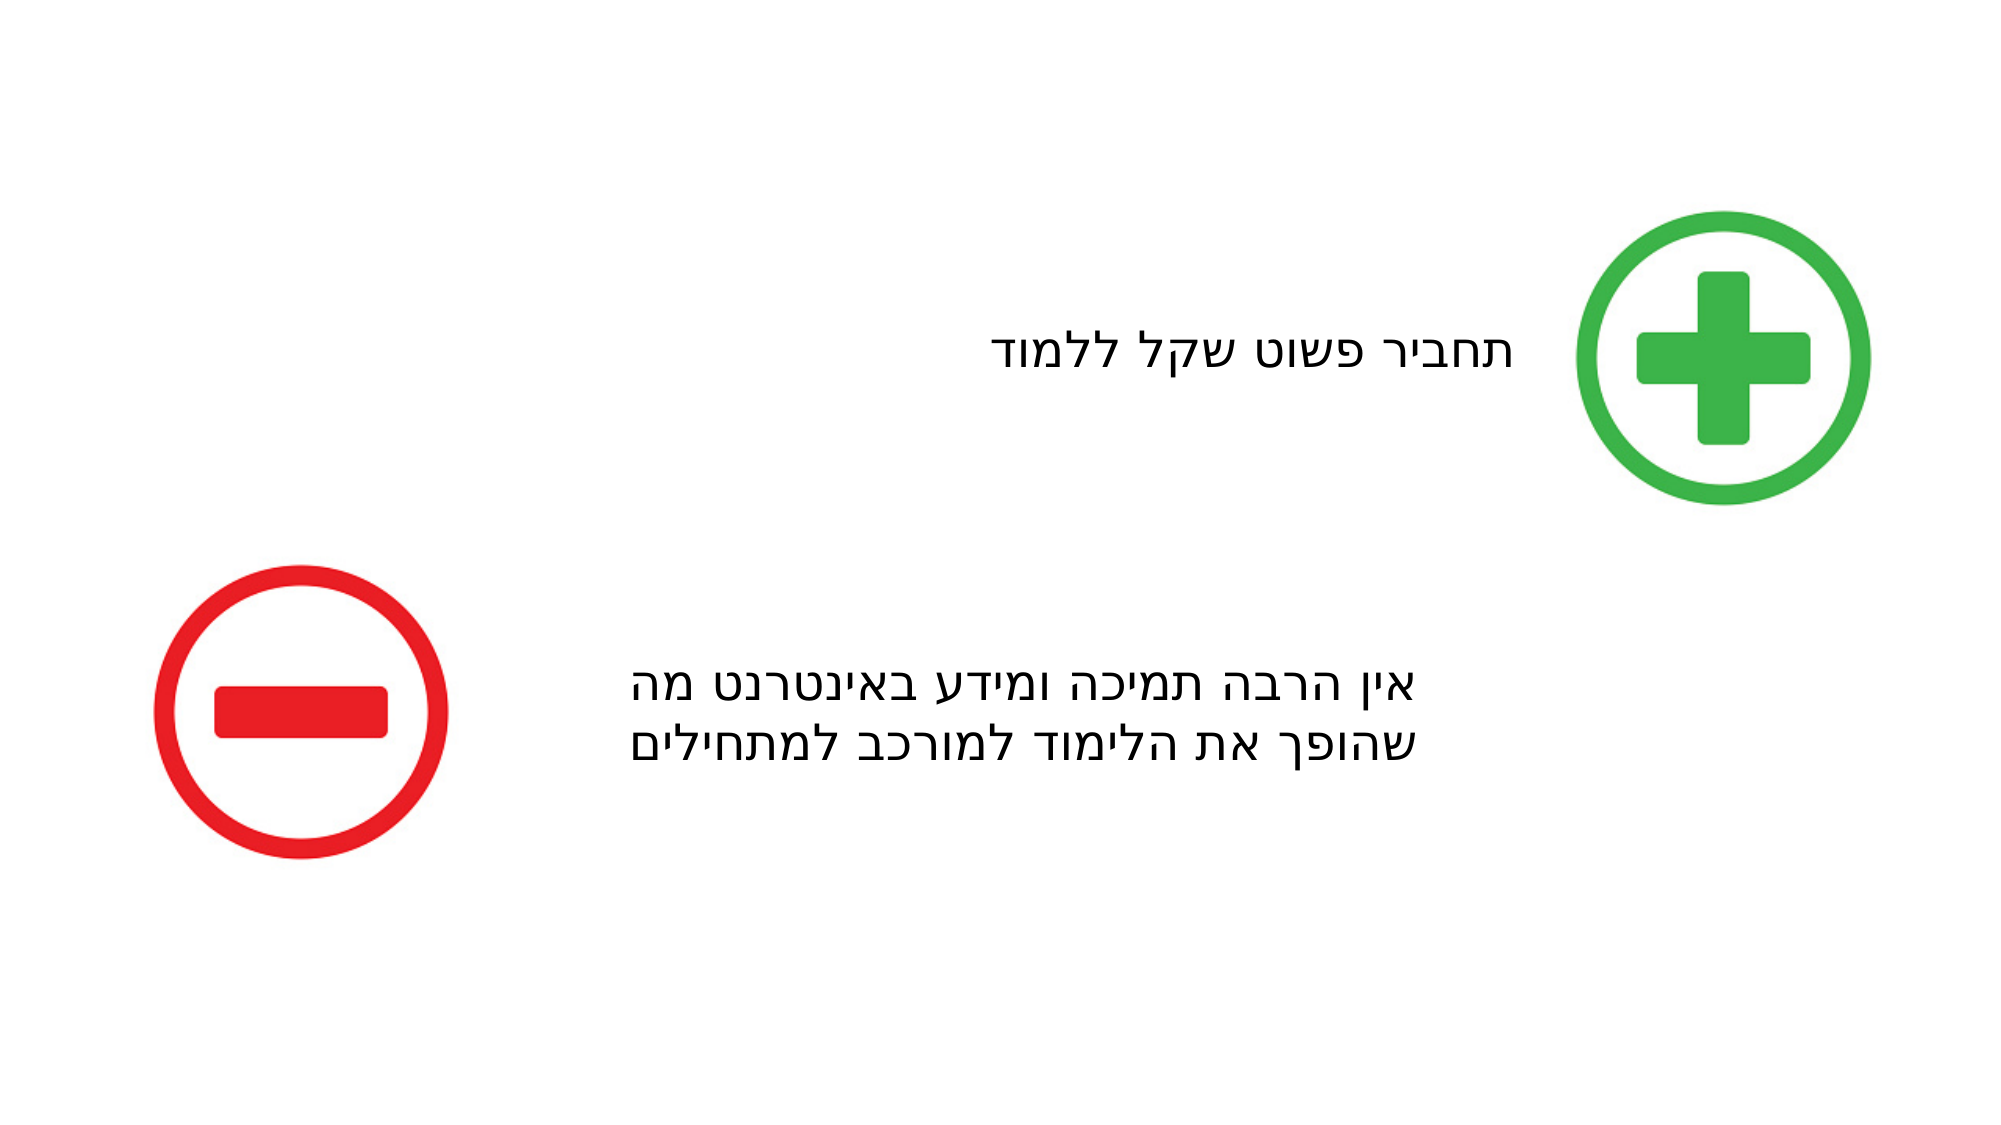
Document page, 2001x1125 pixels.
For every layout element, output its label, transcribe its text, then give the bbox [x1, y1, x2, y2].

text_box תחביר פשוט שקל ללמוד [534, 310, 1531, 385]
text_box אין הרבה תמיכה ומידע באינטרנט מה שהופך את הלימוד למורכב למתחילים [487, 643, 1433, 778]
picture [1556, 192, 1905, 519]
picture [132, 549, 465, 877]
